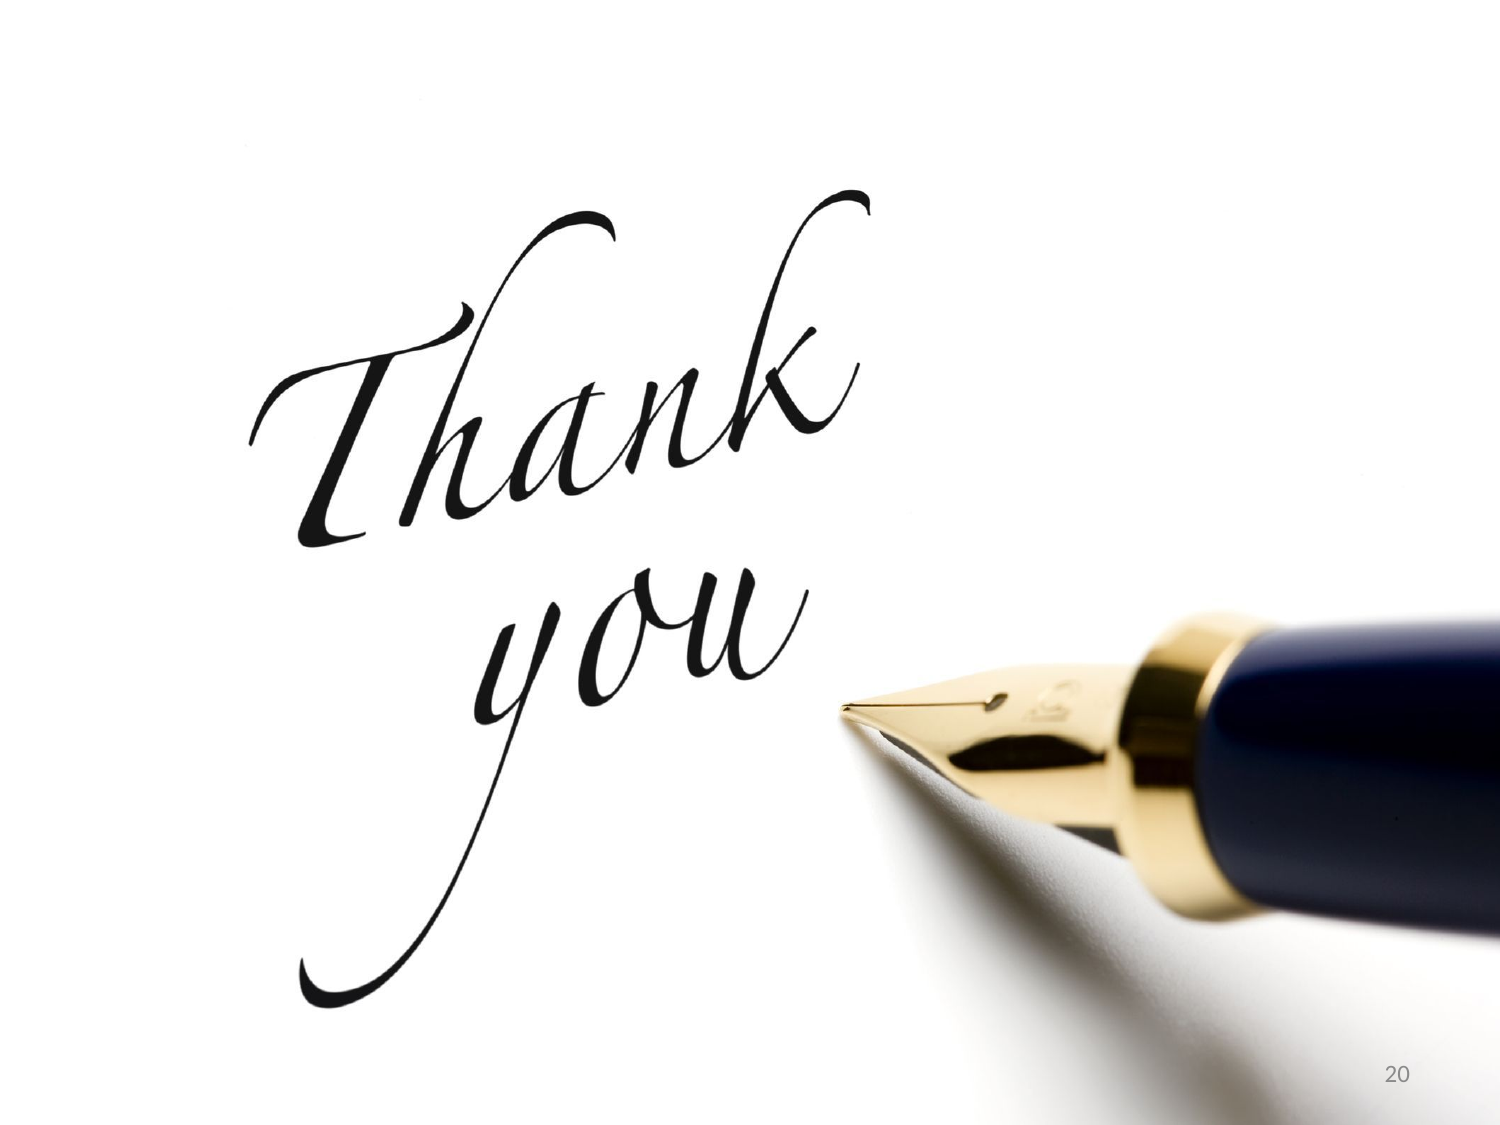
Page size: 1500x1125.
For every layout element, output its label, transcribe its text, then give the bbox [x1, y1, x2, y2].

slide_number 20 [1074, 1042, 1425, 1103]
picture [0, 0, 1500, 1125]
